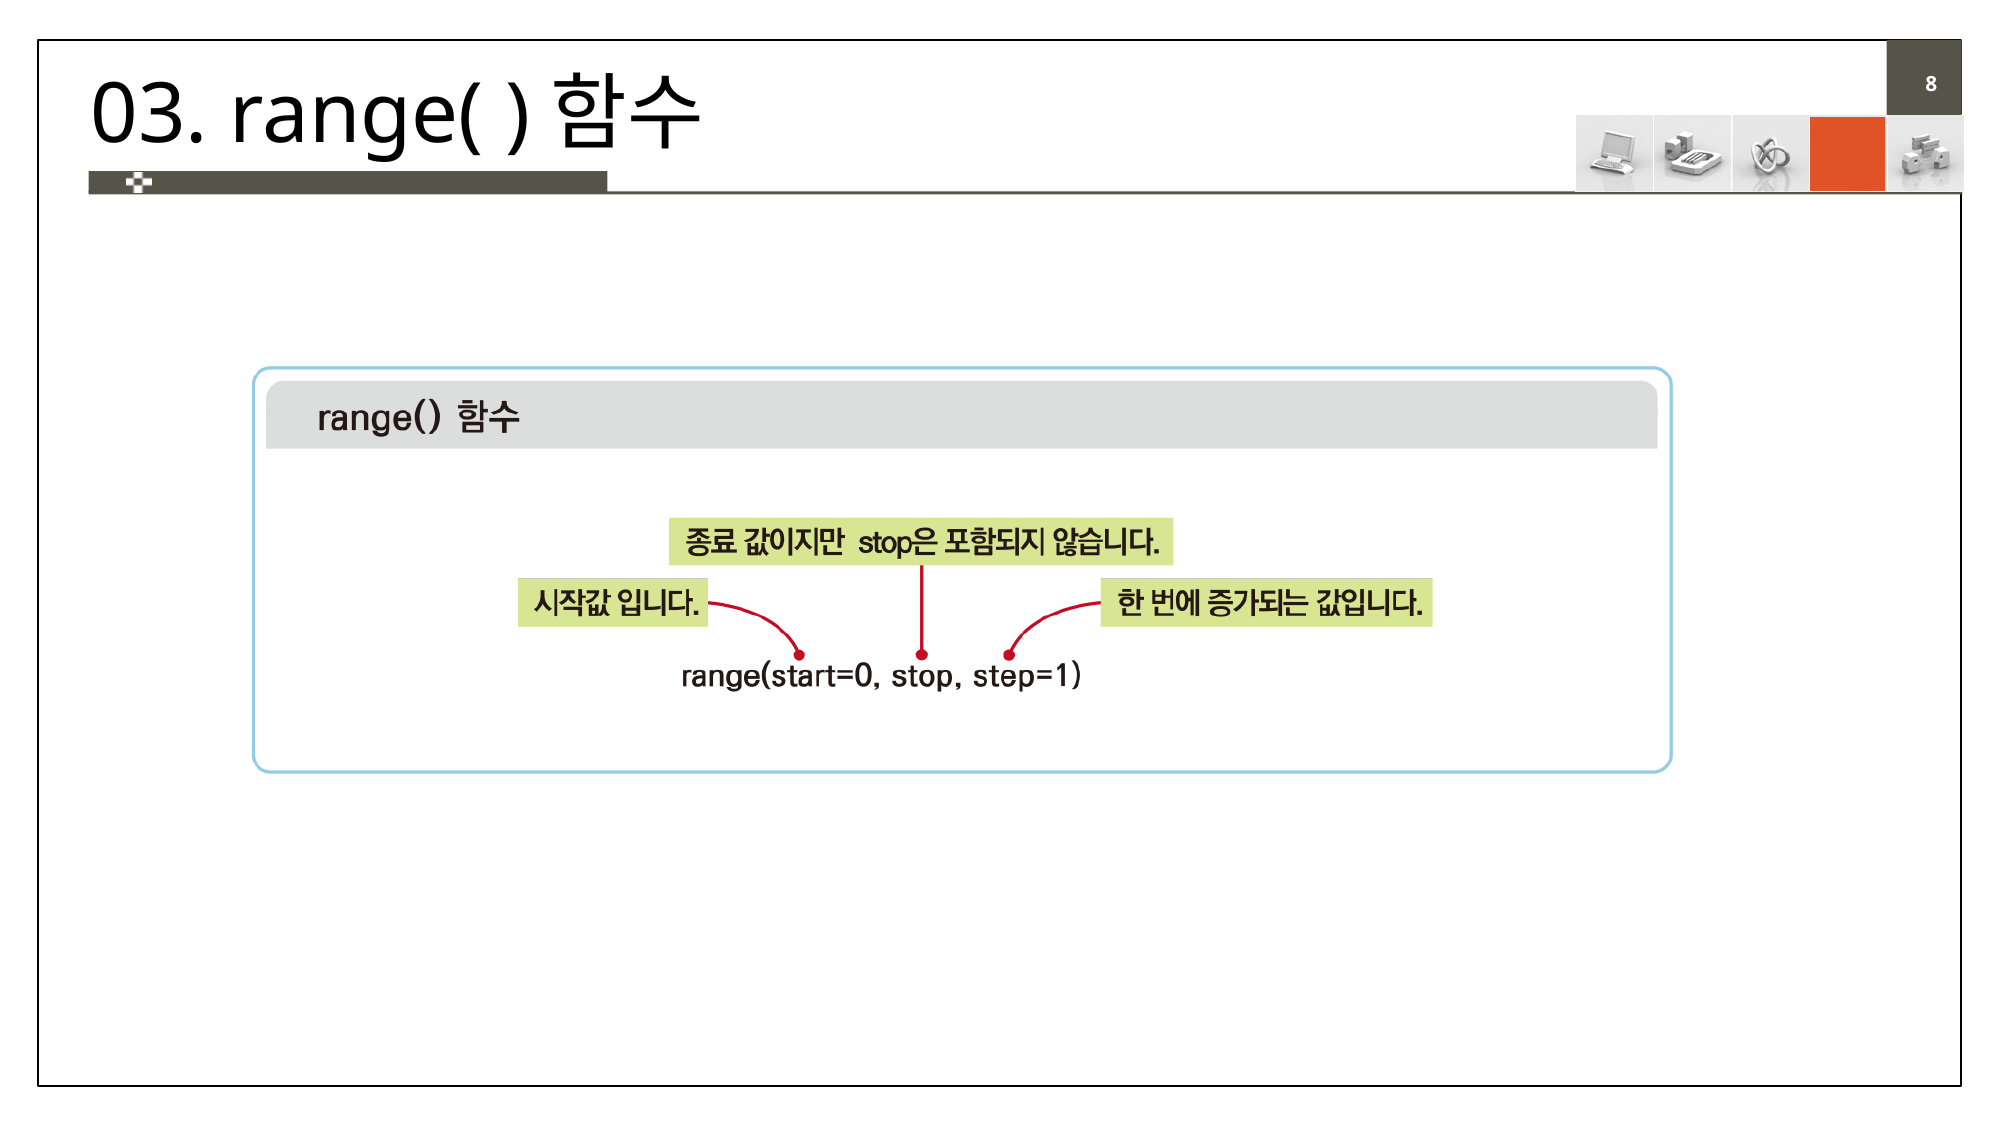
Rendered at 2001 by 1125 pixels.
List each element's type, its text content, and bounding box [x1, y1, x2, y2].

picture [1808, 114, 1964, 192]
title 03. range( )함수 [76, 62, 1808, 208]
picture [121, 351, 1931, 935]
